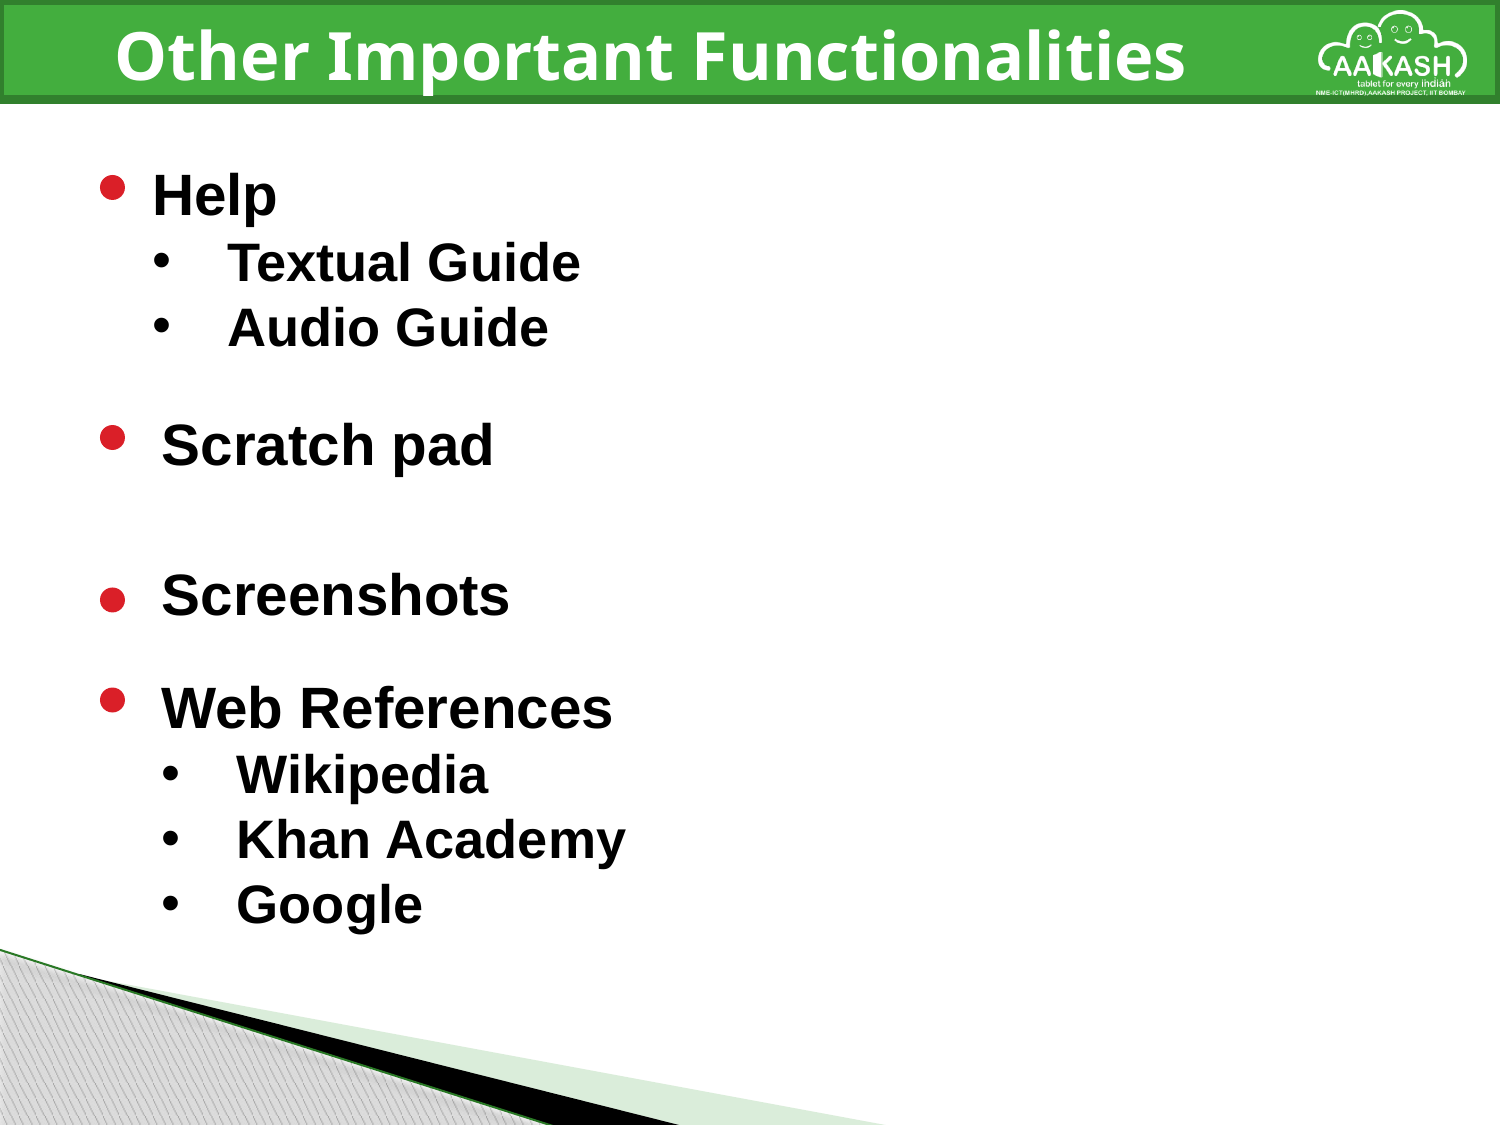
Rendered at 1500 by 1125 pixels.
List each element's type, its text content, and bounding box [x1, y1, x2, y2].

text_box [95, 582, 130, 617]
text_box Scratch pad [147, 399, 511, 485]
text_box [95, 420, 130, 455]
text_box [95, 683, 130, 717]
text_box Screenshots [147, 549, 527, 635]
text_box [95, 170, 130, 205]
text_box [0, 0, 1500, 101]
text_box Help Textual Guide Audio Guide [137, 149, 1134, 365]
text_box Web References Wikipedia Khan Academy Google [146, 662, 643, 943]
